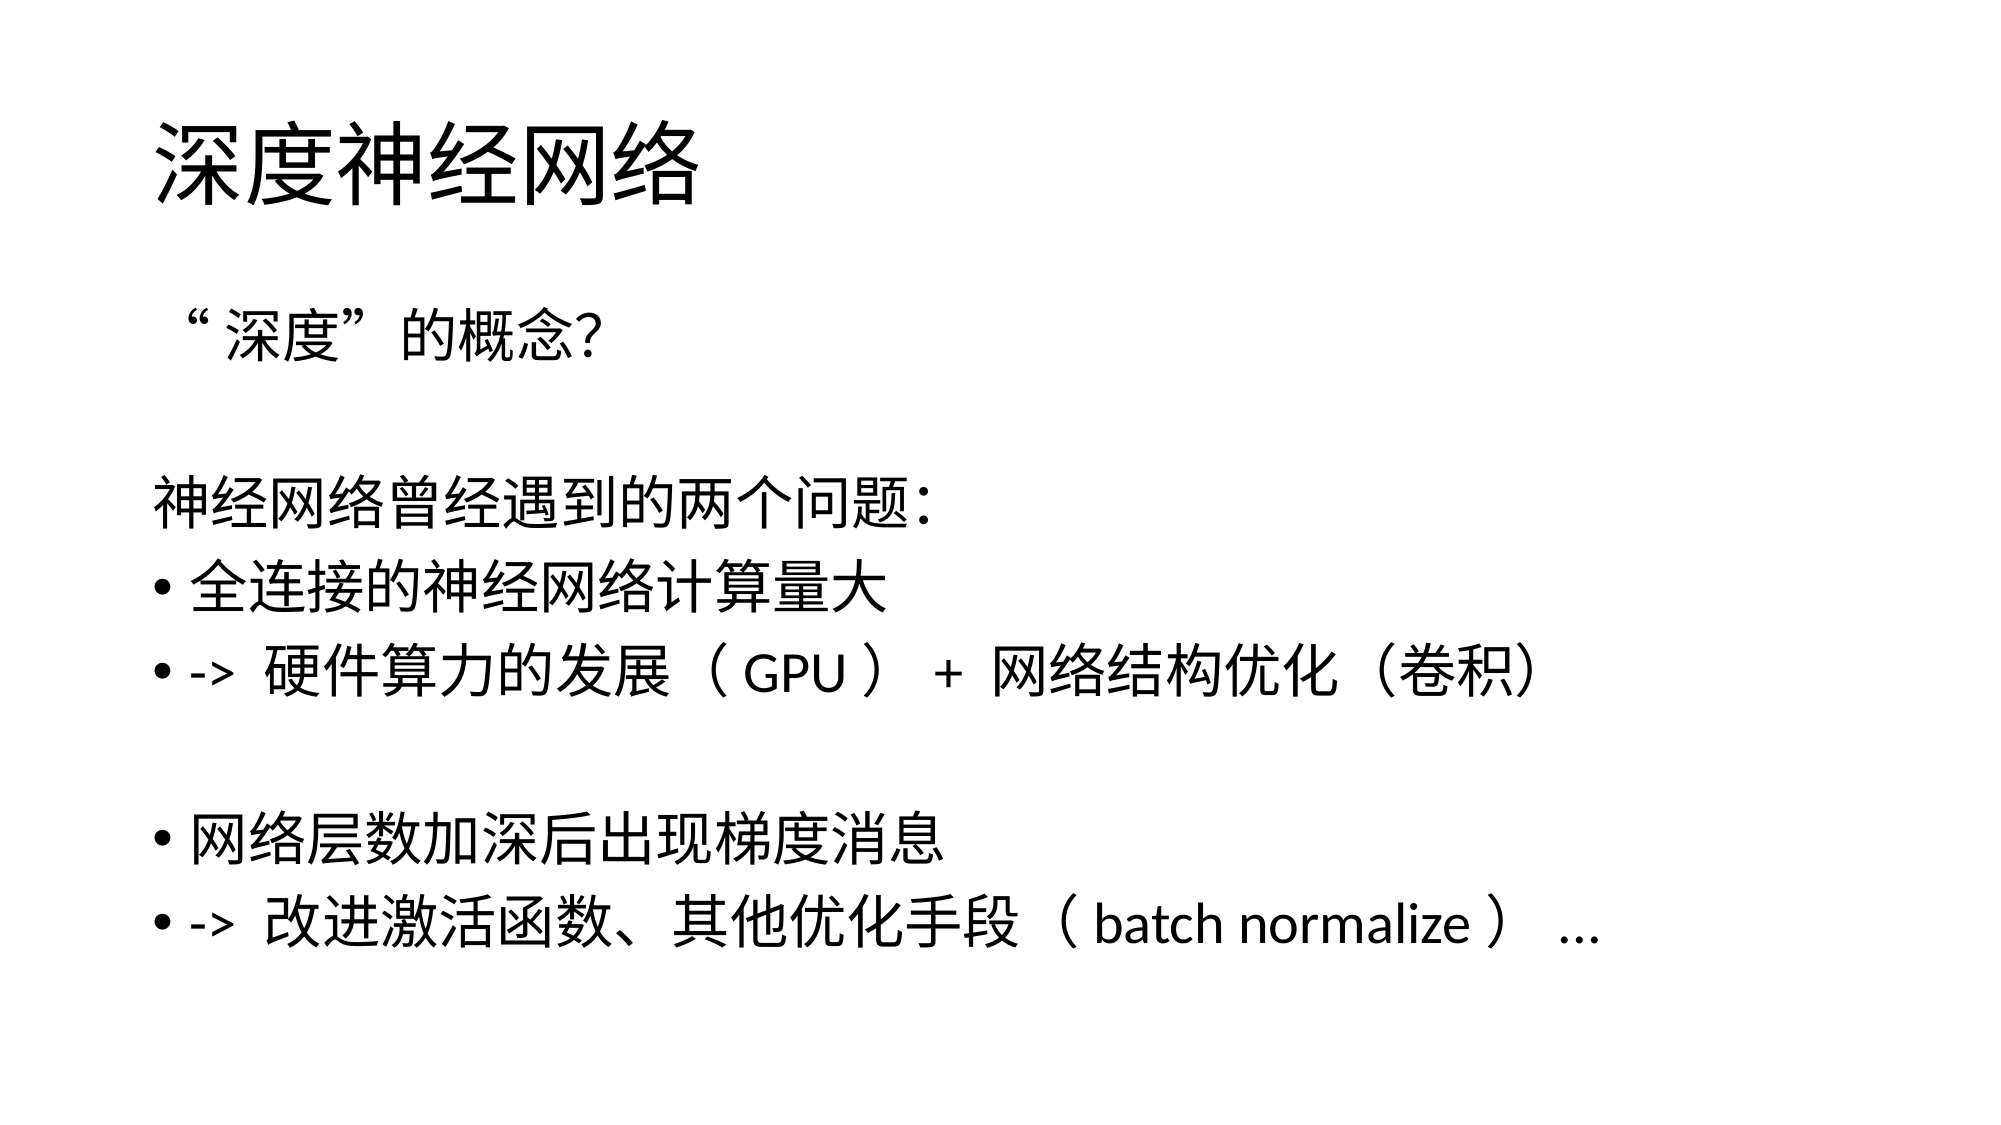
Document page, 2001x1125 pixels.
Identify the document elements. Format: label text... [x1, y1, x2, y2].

list “深度”的概念？ 神经网络曾经遇到的两个问题： 全连接的神经网络计算量大 -> 硬件算力的发展（GPU）+ 网络结构优化（卷积） 网络层数加深后出现梯度消息 -> 改进激活函数、其他优化手段（batch normalize）... [137, 299, 1863, 1014]
title 深度神经网络 [137, 59, 1863, 278]
